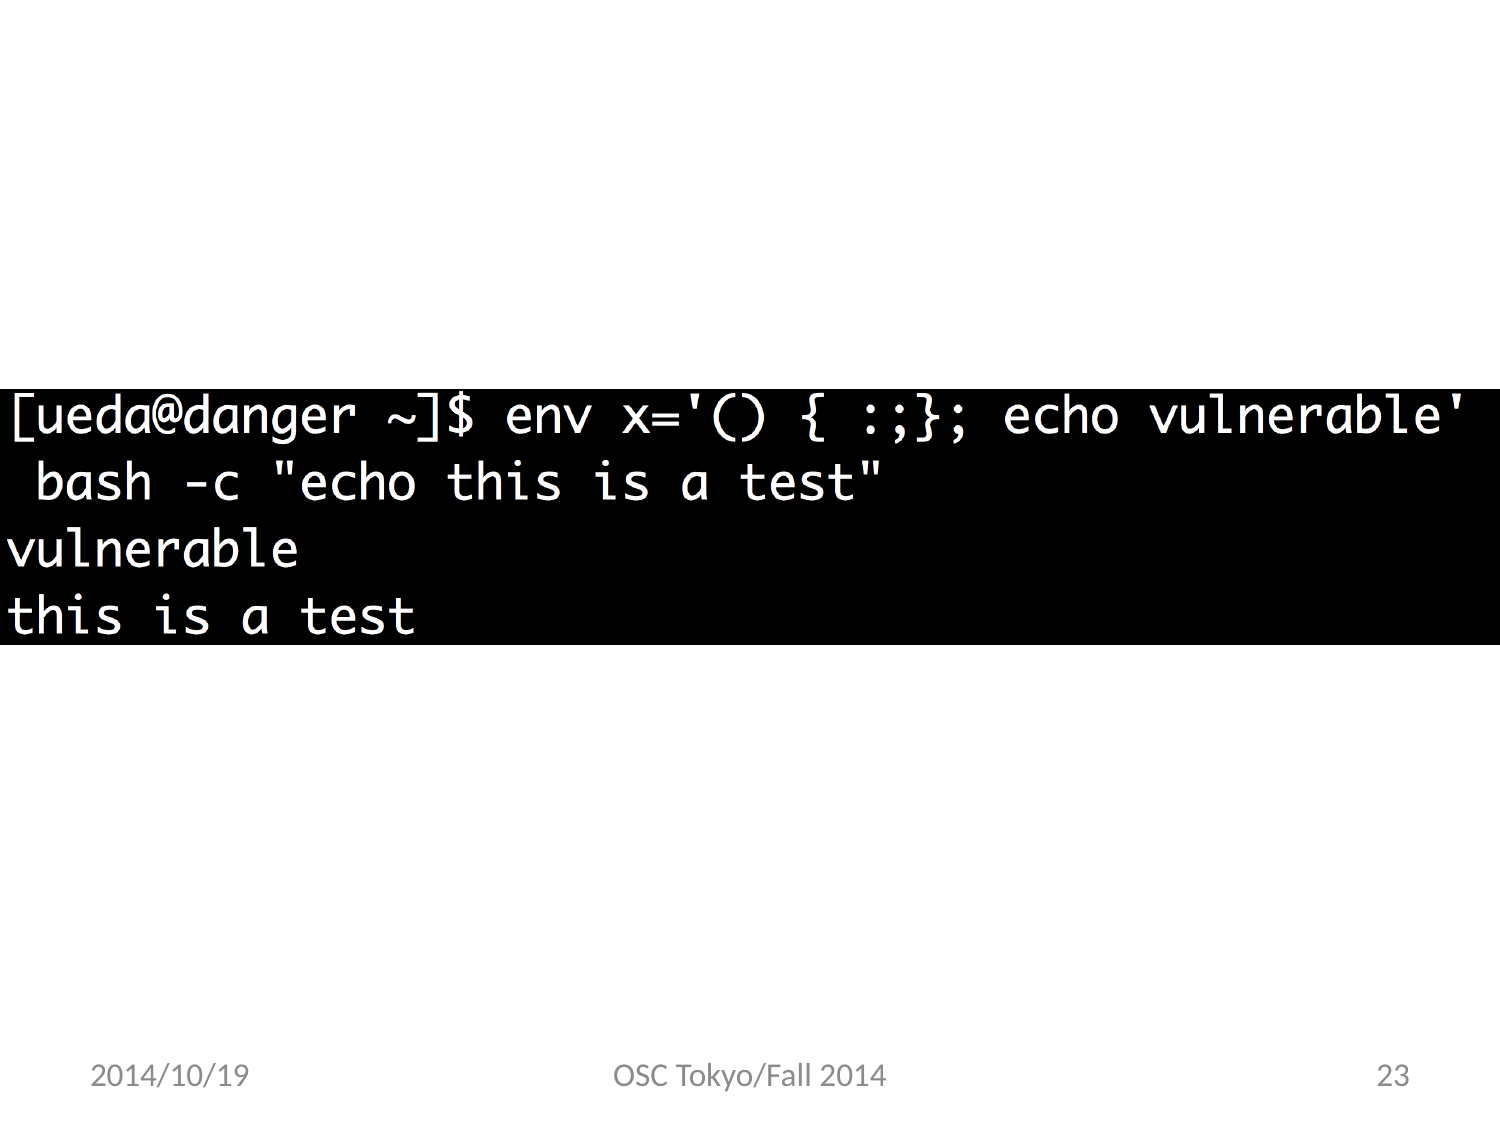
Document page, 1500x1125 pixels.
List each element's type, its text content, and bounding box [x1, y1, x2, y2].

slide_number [75, 1042, 425, 1103]
slide_number 23 [1074, 1042, 1425, 1103]
footer OSC Tokyo/Fall 2014 [512, 1042, 988, 1103]
picture [0, 388, 1500, 645]
